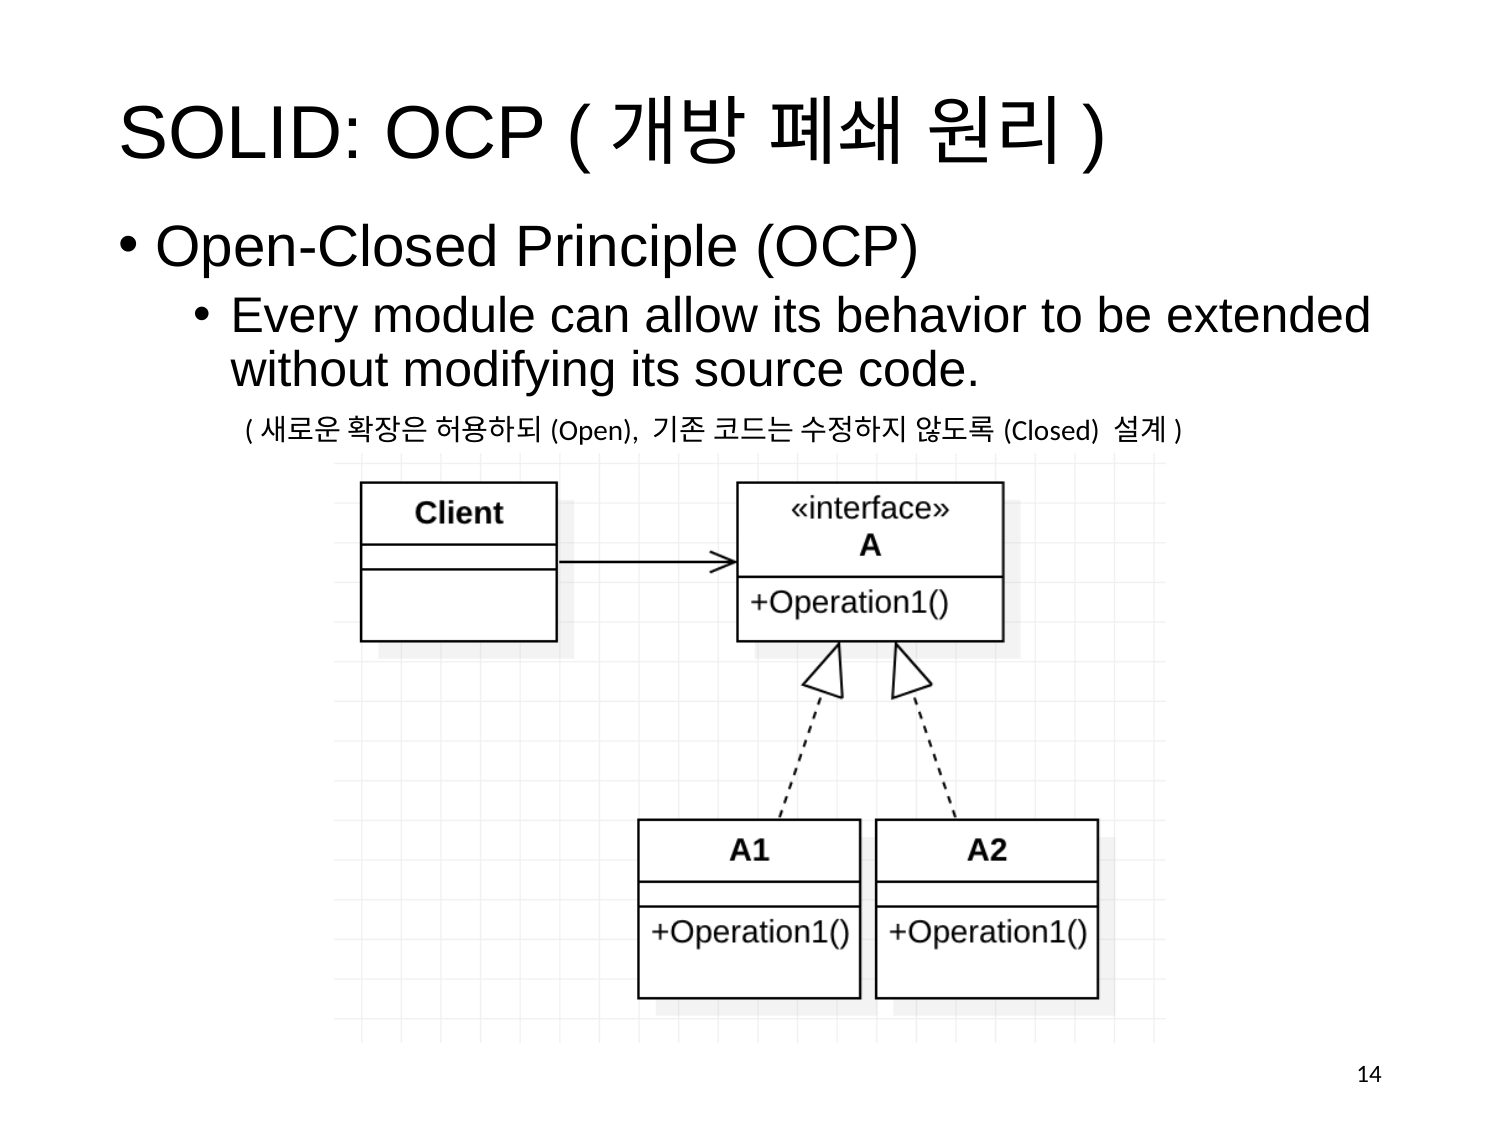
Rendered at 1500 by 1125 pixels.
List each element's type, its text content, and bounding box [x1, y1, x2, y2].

text_box (새로운 확장은 허용하되(Open), 기존 코드는 수정하지 않도록(Closed) 설계) [229, 396, 1248, 462]
title SOLID: OCP (개방 폐쇄 원리) [103, 59, 1397, 208]
picture [333, 453, 1167, 1043]
slide_number ‹#› [1059, 1042, 1397, 1103]
list Open-Closed Principle (OCP) Every module can allow its behavior to be extended without modifying its source code. [103, 208, 1397, 1035]
